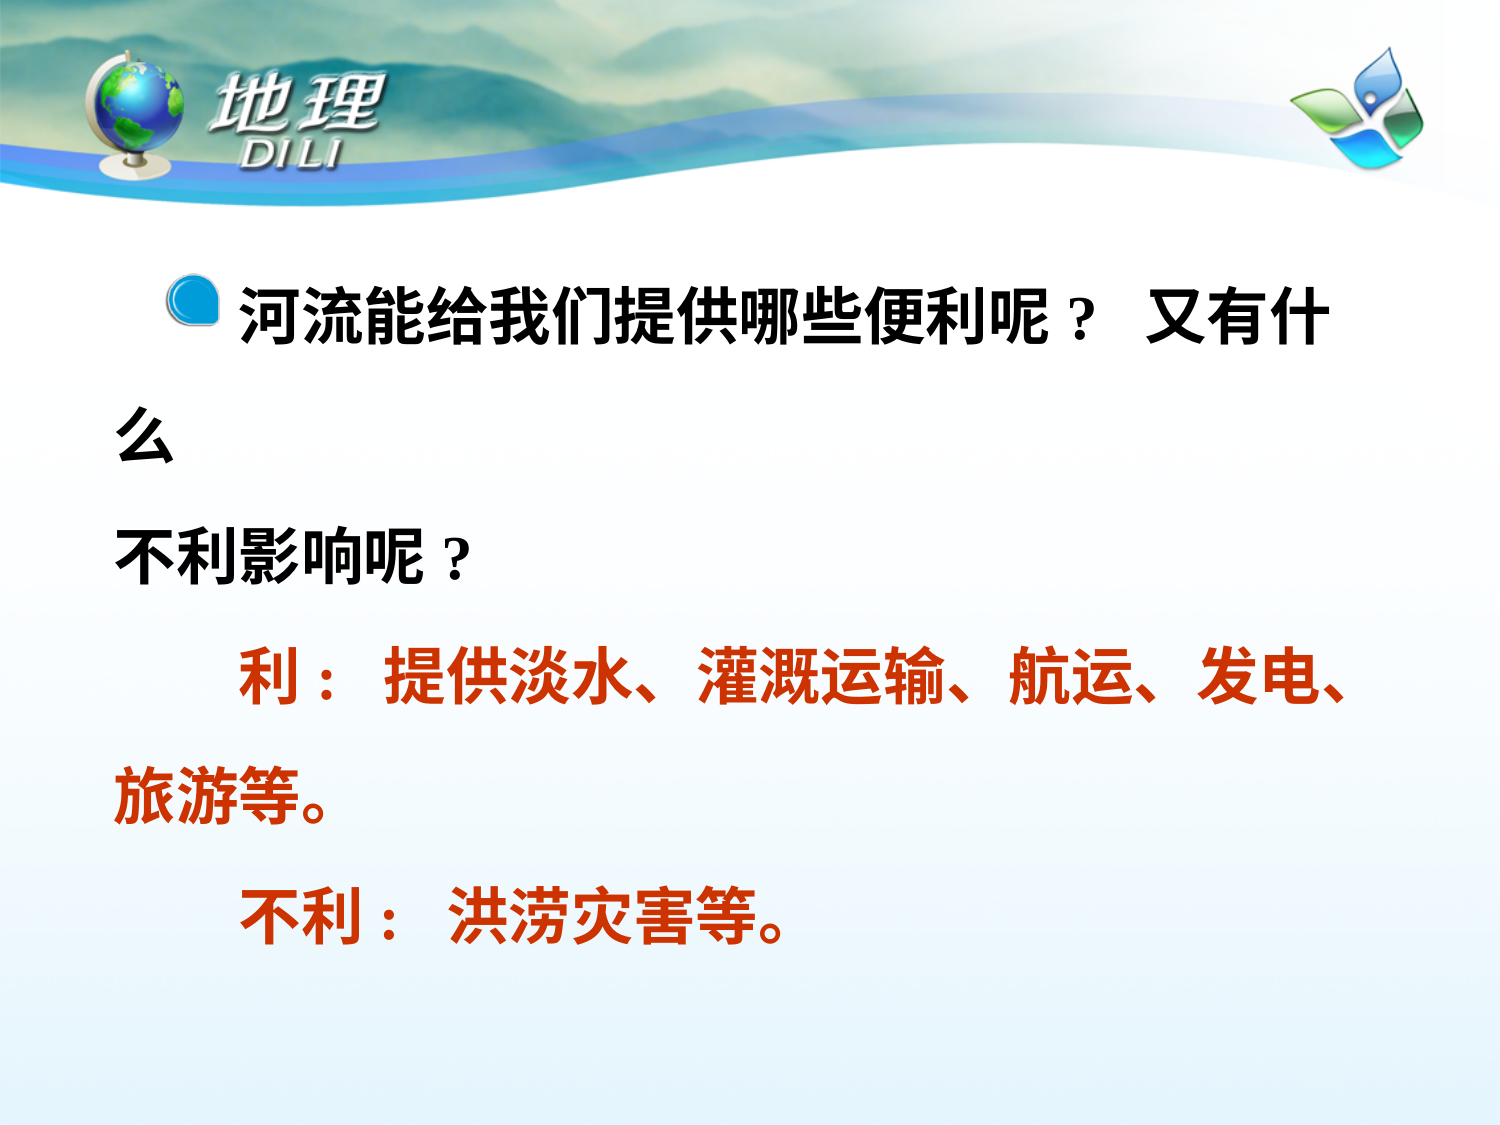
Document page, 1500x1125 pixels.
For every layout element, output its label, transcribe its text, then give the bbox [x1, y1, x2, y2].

text_box 河流能给我们提供哪些便利呢? 又有什么 不利影响呢? 利: 提供淡水、灌溉运输、航运、发电、旅游等。 不利: 洪涝灾害等。 [99, 224, 1400, 959]
picture [0, 0, 1500, 1125]
